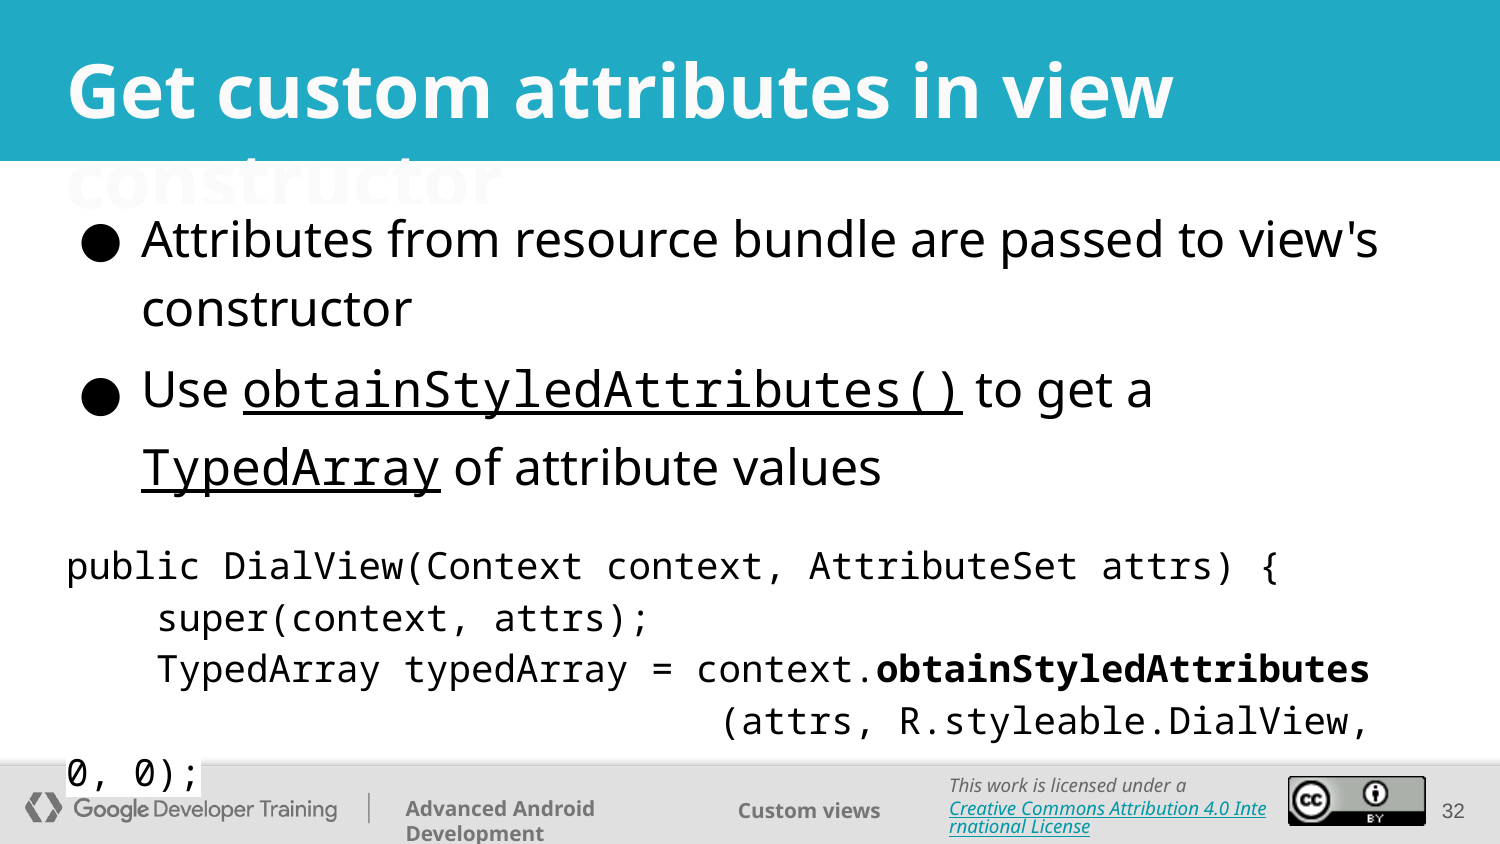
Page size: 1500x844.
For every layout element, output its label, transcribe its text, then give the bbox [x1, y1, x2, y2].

picture [0, 161, 1500, 844]
title Get custom attributes in view constructor [51, 28, 1480, 122]
list Attributes from resource bundle are passed to view's constructor Use obtainStyledAttributes() to get a TypedArray of attribute values public DialView(Context context, AttributeSet attrs) { super(context, attrs); TypedArray typedArray = context.obtainStyledAttributes (attrs, R.styleable.DialView, 0, 0); [51, 183, 1424, 737]
slide_number ‹#› [1389, 777, 1480, 842]
